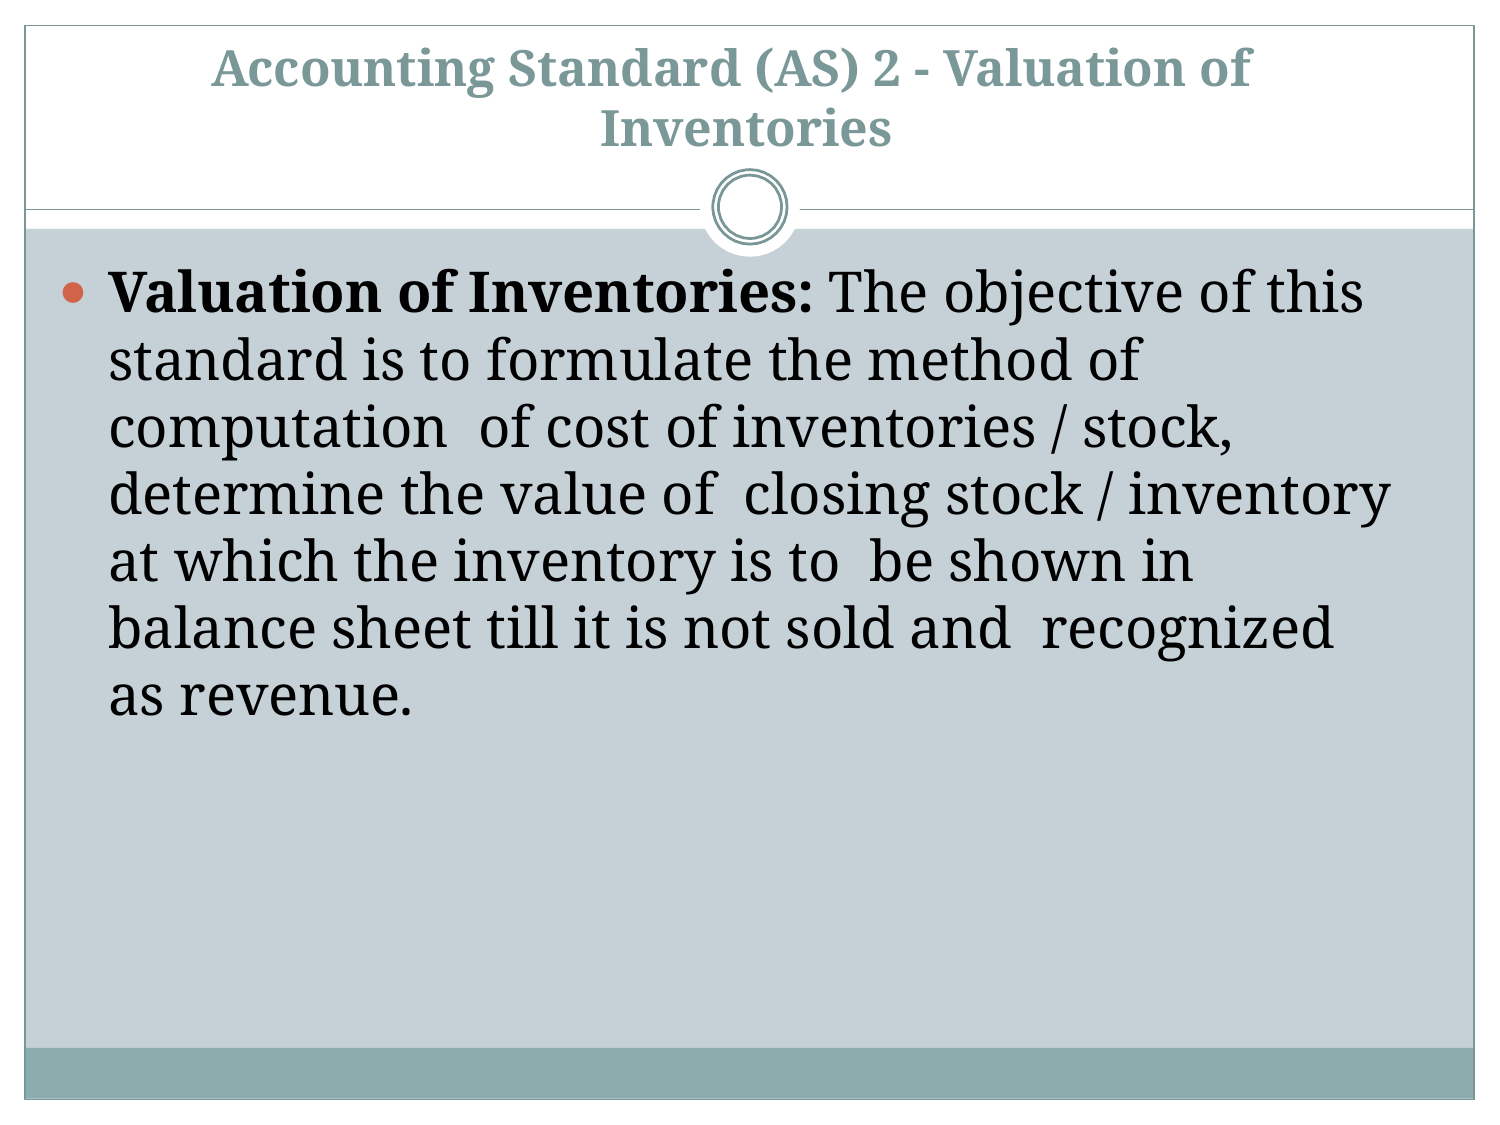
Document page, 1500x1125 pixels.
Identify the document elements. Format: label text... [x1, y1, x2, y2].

text_box Valuation of Inventories: The objective of this standard is to formulate the method of computation of cost of inventories / stock, determine the value of closing stock / inventory at which the inventory is to be shown in balance sheet till it is not sold and recognized as revenue. [56, 252, 1406, 727]
title Accounting Standard (AS) 2 - Valuation of Inventories [84, 32, 1416, 226]
